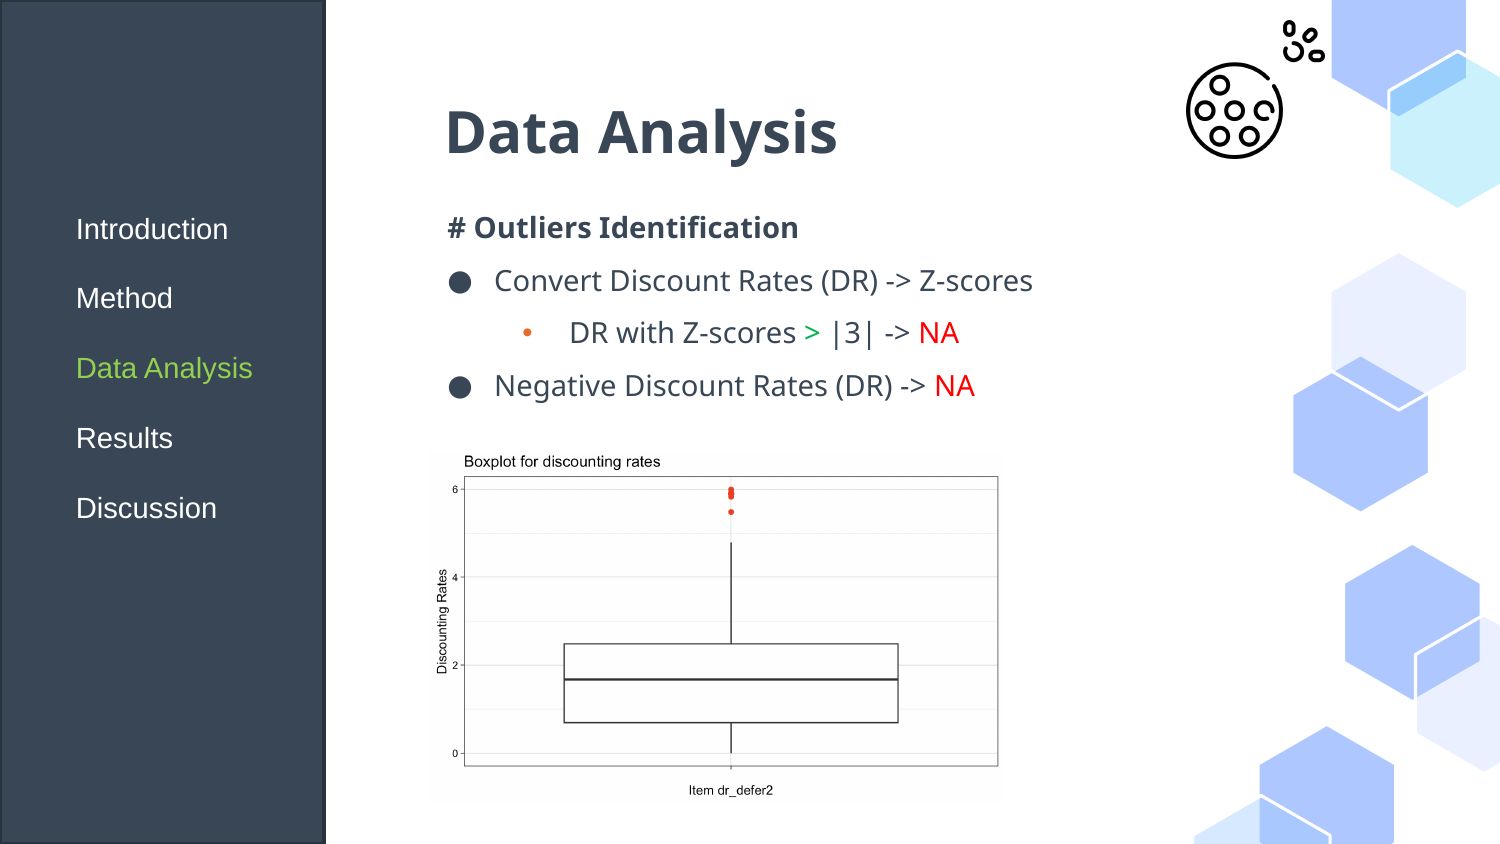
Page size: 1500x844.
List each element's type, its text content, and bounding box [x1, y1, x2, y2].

picture [428, 450, 1002, 804]
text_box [1192, 0, 1500, 844]
picture [1186, 20, 1325, 159]
subtitle # Outliers Identification Convert Discount Rates (DR) -> Z-scores DR with Z-scores > |3| -> NA Negative Discount Rates (DR) -> NA [432, 177, 1137, 528]
text_box Data Analysis [429, 79, 1187, 174]
text_box [0, 0, 326, 844]
text_box Introduction Method Data Analysis Results Discussion [61, 202, 321, 532]
